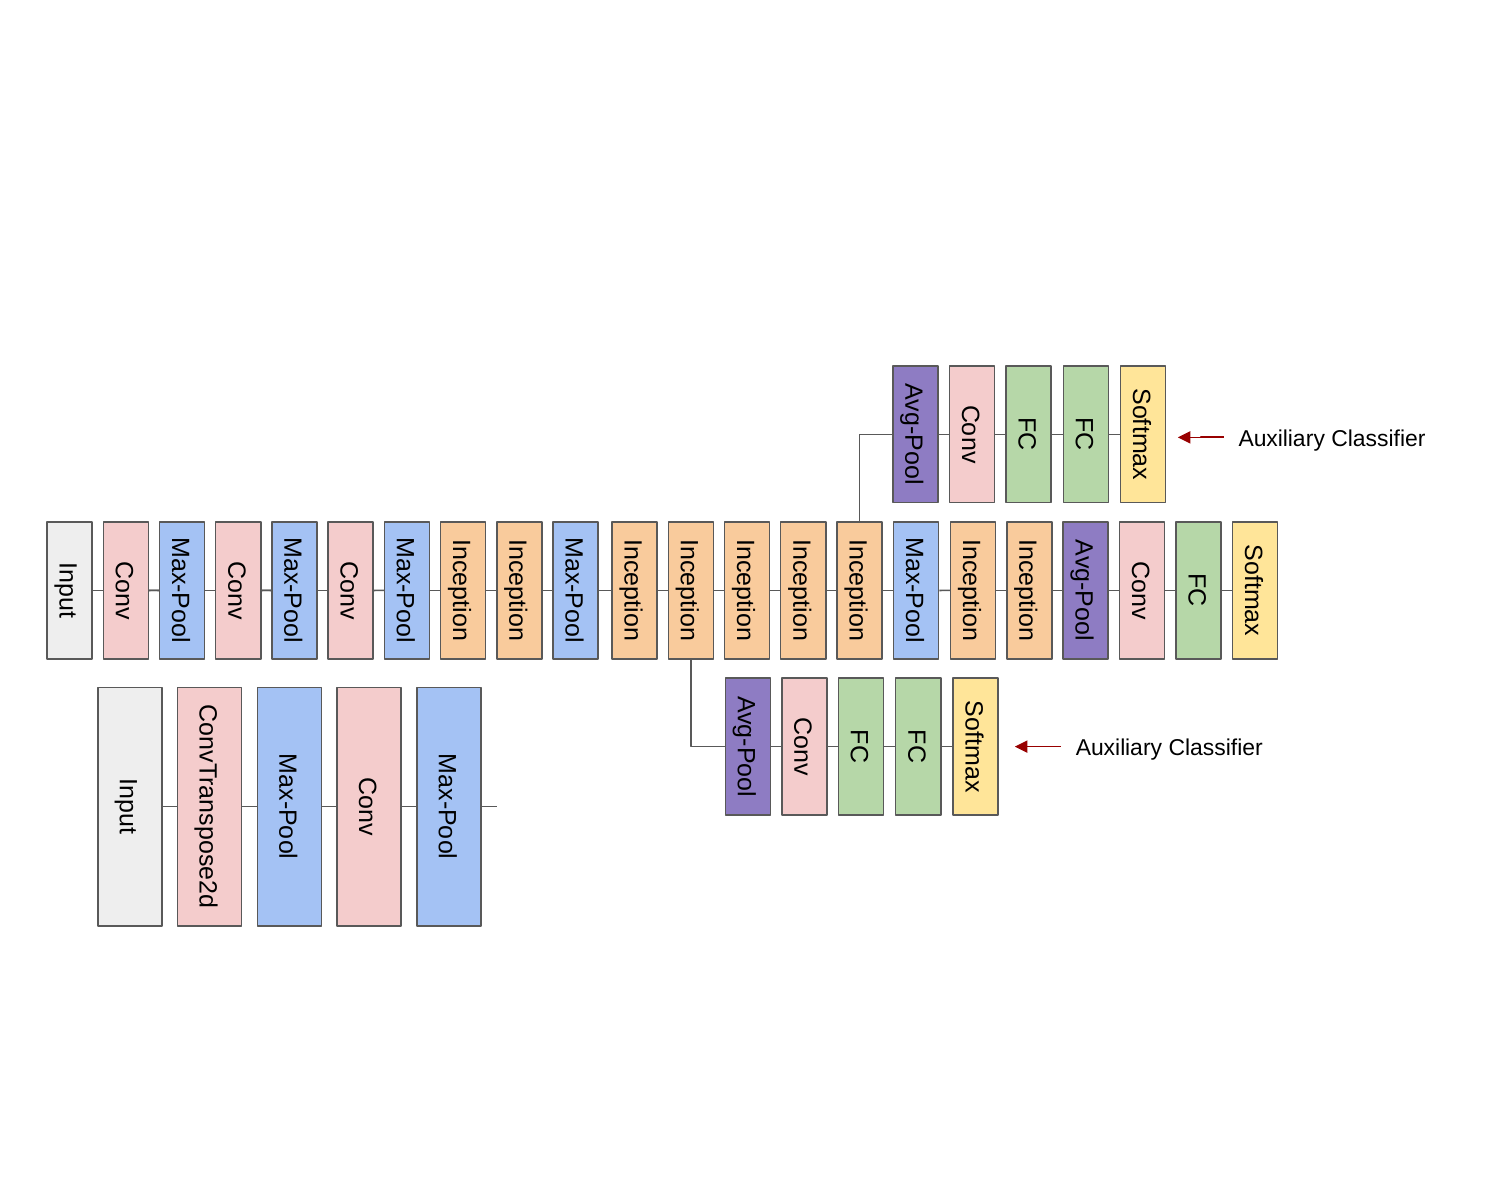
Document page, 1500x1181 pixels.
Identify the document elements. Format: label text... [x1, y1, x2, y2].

text_box Inception [668, 521, 714, 659]
text_box Inception [780, 521, 826, 659]
text_box Max-Pool [893, 521, 939, 659]
text_box Max-Pool [257, 687, 322, 926]
text_box Inception [836, 521, 882, 659]
text_box Conv [1119, 521, 1165, 659]
text_box Max-Pool [159, 521, 205, 659]
text_box Max-Pool [271, 521, 317, 659]
text_box ConvTranspose2d [177, 687, 242, 926]
text_box Softmax [1232, 521, 1278, 659]
text_box Input [97, 687, 162, 926]
text_box Max-Pool [384, 521, 430, 659]
text_box FC [1063, 365, 1109, 503]
text_box Inception [612, 521, 658, 659]
text_box Avg-Pool [892, 365, 938, 503]
text_box Auxiliary Classifier [1048, 720, 1291, 774]
text_box Avg-Pool [725, 678, 771, 816]
text_box Inception [496, 521, 542, 659]
text_box Conv [781, 678, 827, 816]
text_box Input [47, 521, 93, 659]
text_box FC [1005, 365, 1052, 503]
text_box Conv [949, 365, 995, 503]
text_box Max-Pool [552, 521, 599, 659]
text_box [831, 461, 921, 496]
text_box Conv [103, 521, 149, 659]
text_box Inception [950, 521, 996, 659]
text_box FC [1176, 521, 1222, 659]
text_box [663, 685, 753, 721]
text_box Softmax [1120, 365, 1166, 503]
text_box Inception [724, 521, 770, 659]
text_box FC [895, 678, 941, 816]
text_box Conv [337, 687, 402, 926]
text_box Inception [440, 521, 486, 659]
text_box Conv [328, 521, 374, 659]
text_box Auxiliary Classifier [1211, 410, 1453, 464]
text_box Softmax [953, 678, 999, 816]
text_box FC [838, 678, 884, 816]
text_box Conv [215, 521, 261, 659]
text_box Inception [1006, 521, 1052, 659]
text_box Avg-Pool [1062, 521, 1109, 659]
text_box Max-Pool [416, 687, 481, 926]
